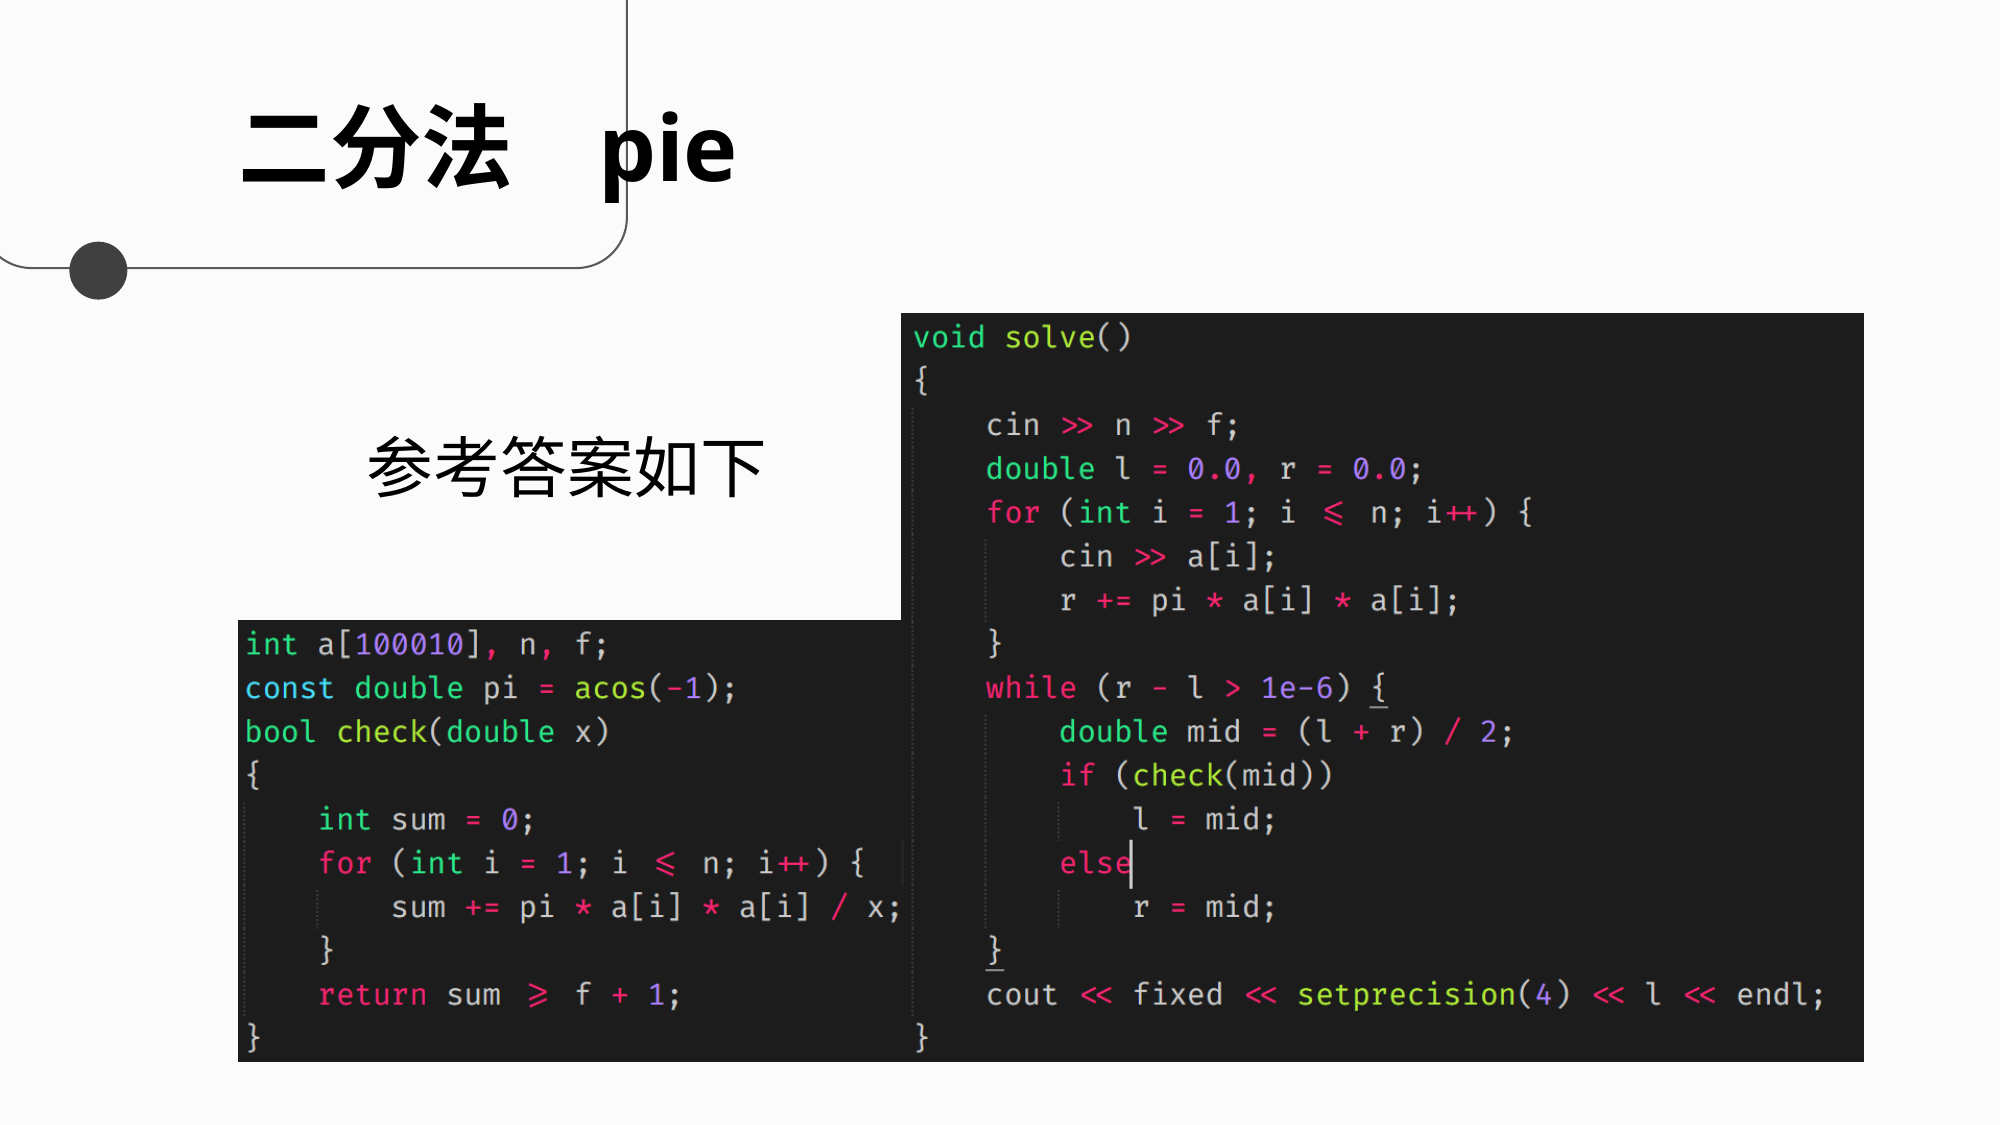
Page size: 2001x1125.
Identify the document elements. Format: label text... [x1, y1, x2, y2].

text_box [0, 0, 628, 270]
text_box 二分法 pie [223, 82, 754, 208]
text_box 参考答案如下 [352, 418, 794, 514]
text_box [68, 240, 129, 301]
picture [238, 313, 1864, 1062]
